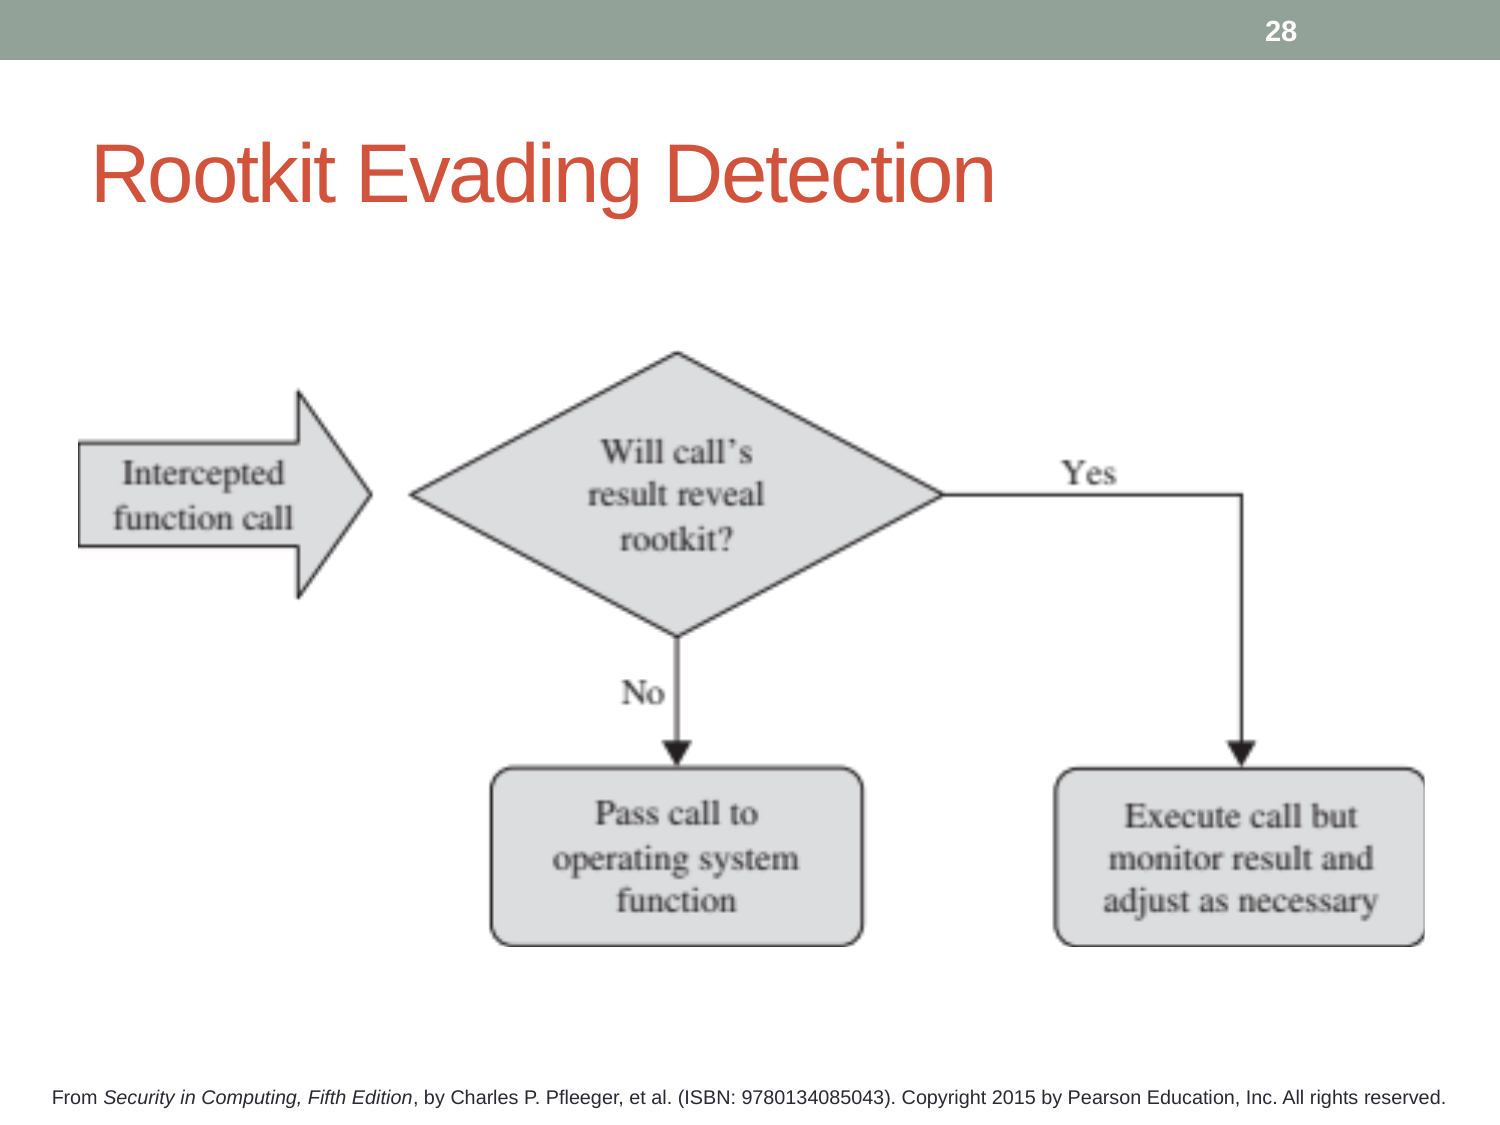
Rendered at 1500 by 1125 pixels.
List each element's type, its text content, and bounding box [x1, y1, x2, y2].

slide_number 28 [1250, 3, 1425, 57]
title Rootkit Evading Detection [75, 87, 1425, 250]
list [74, 350, 1427, 947]
footer From Security in Computing, Fifth Edition, by Charles P. Pfleeger, et al. (ISBN: 9780134085043). Copyright 2015 by Pearson Education, Inc. All rights reserved. [0, 1069, 1500, 1124]
